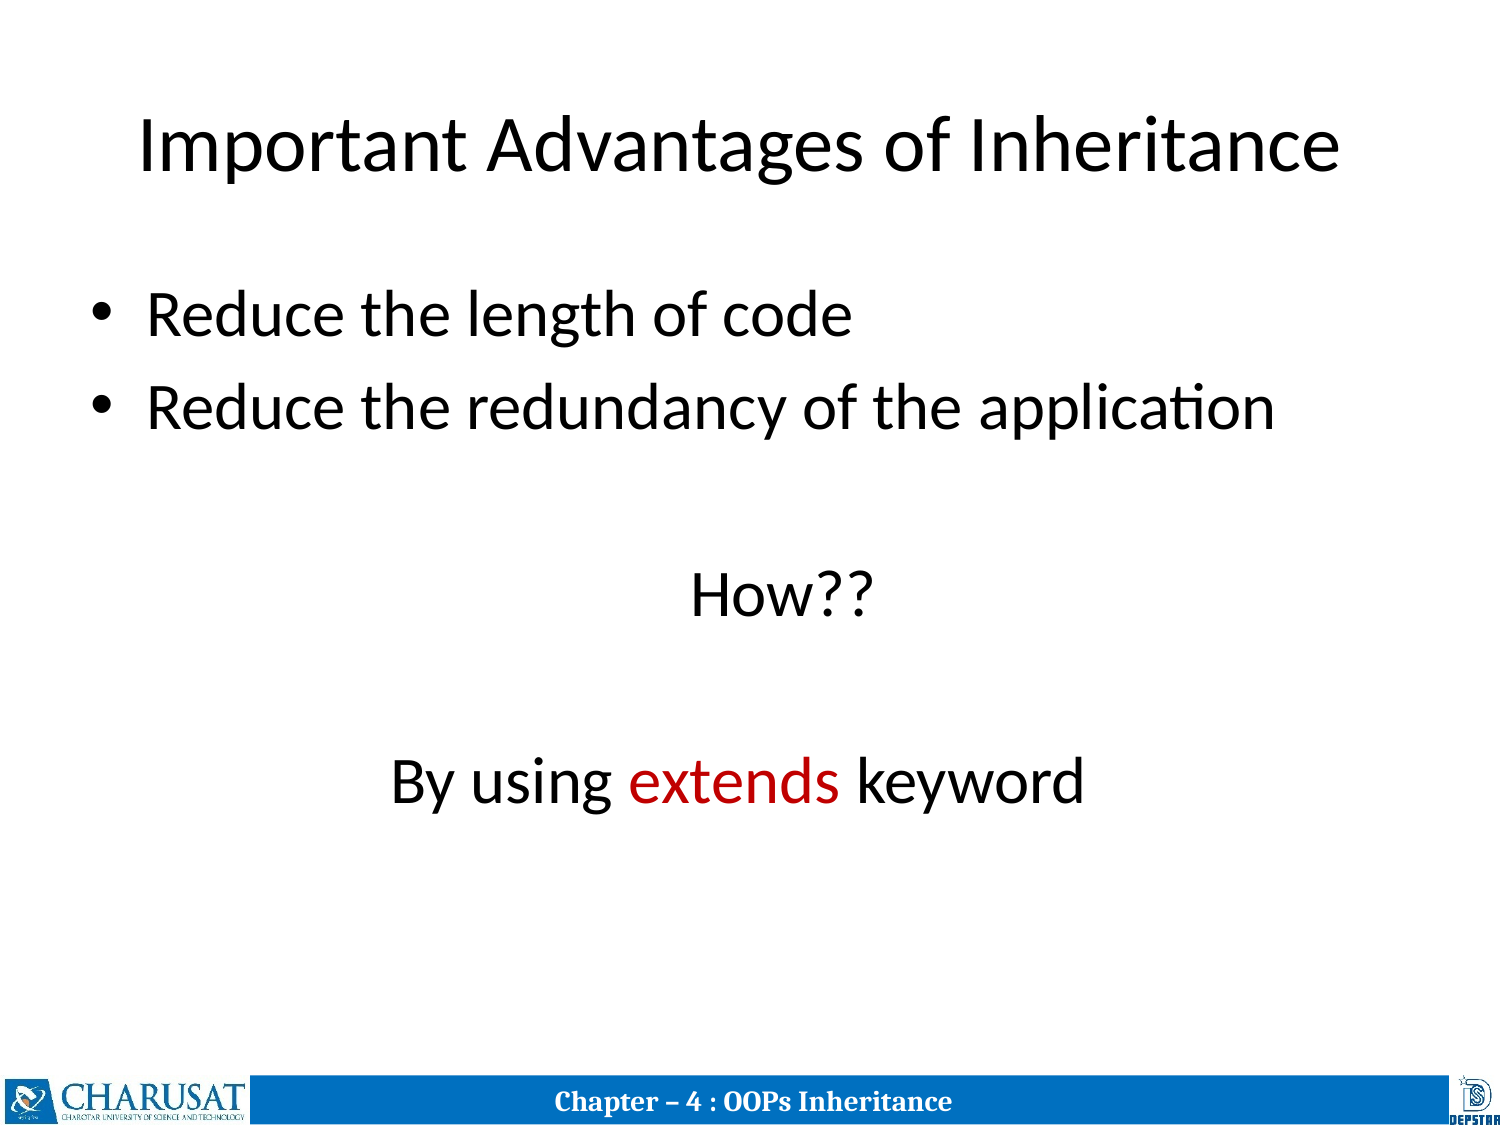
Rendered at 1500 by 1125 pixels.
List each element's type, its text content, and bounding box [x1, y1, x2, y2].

title Important Advantages of Inheritance [75, 45, 1425, 233]
picture [1449, 1075, 1500, 1125]
list Reduce the length of code Reduce the redundancy of the application How?? By using extends keyword [75, 262, 1425, 1005]
picture [0, 1075, 250, 1125]
